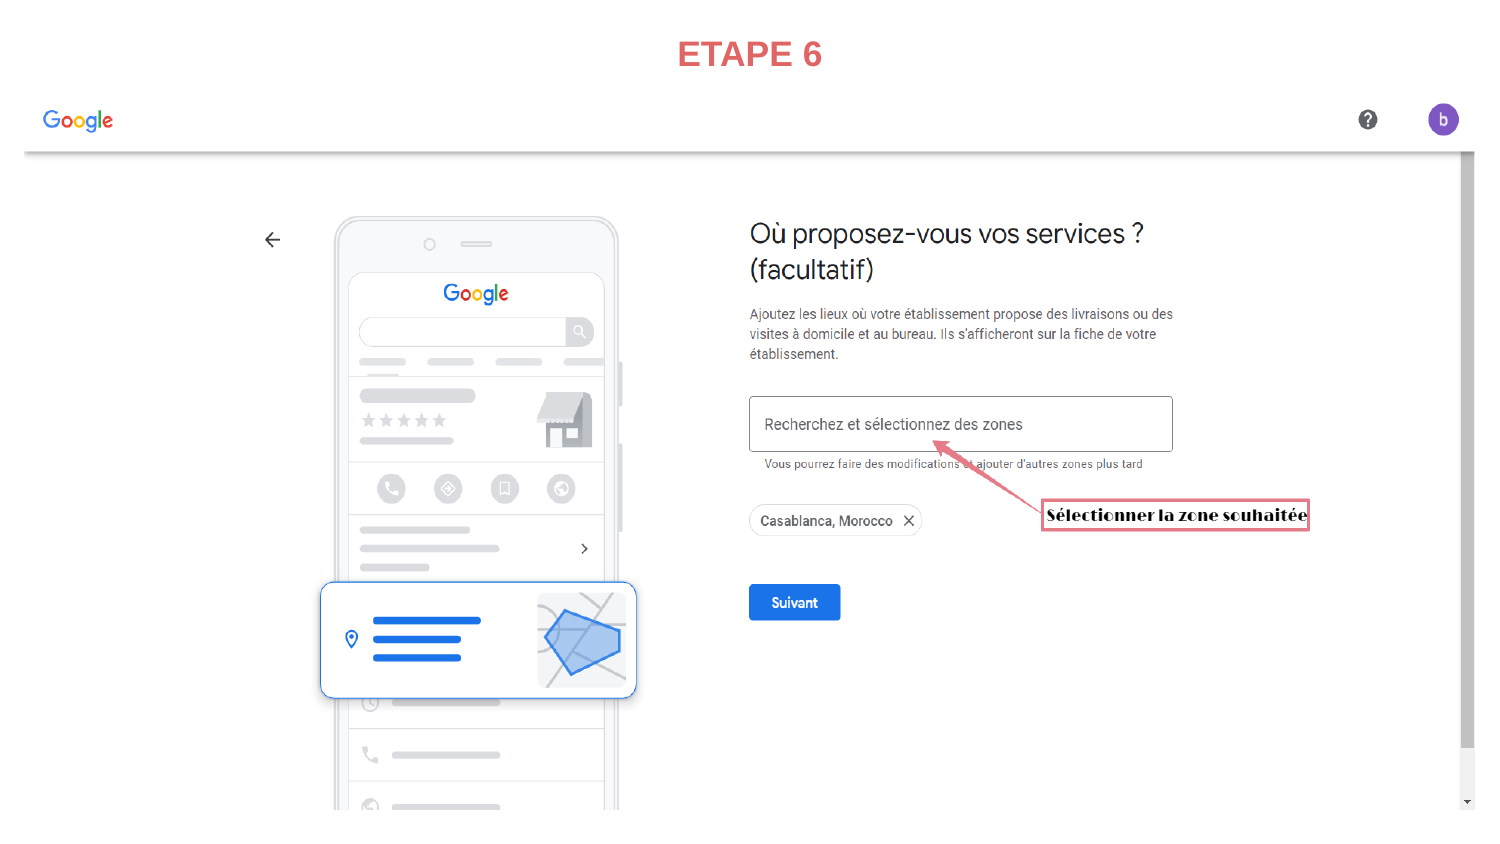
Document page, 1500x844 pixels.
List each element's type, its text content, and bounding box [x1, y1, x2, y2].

picture [24, 87, 1476, 811]
title ETAPE 6 [627, 15, 873, 86]
